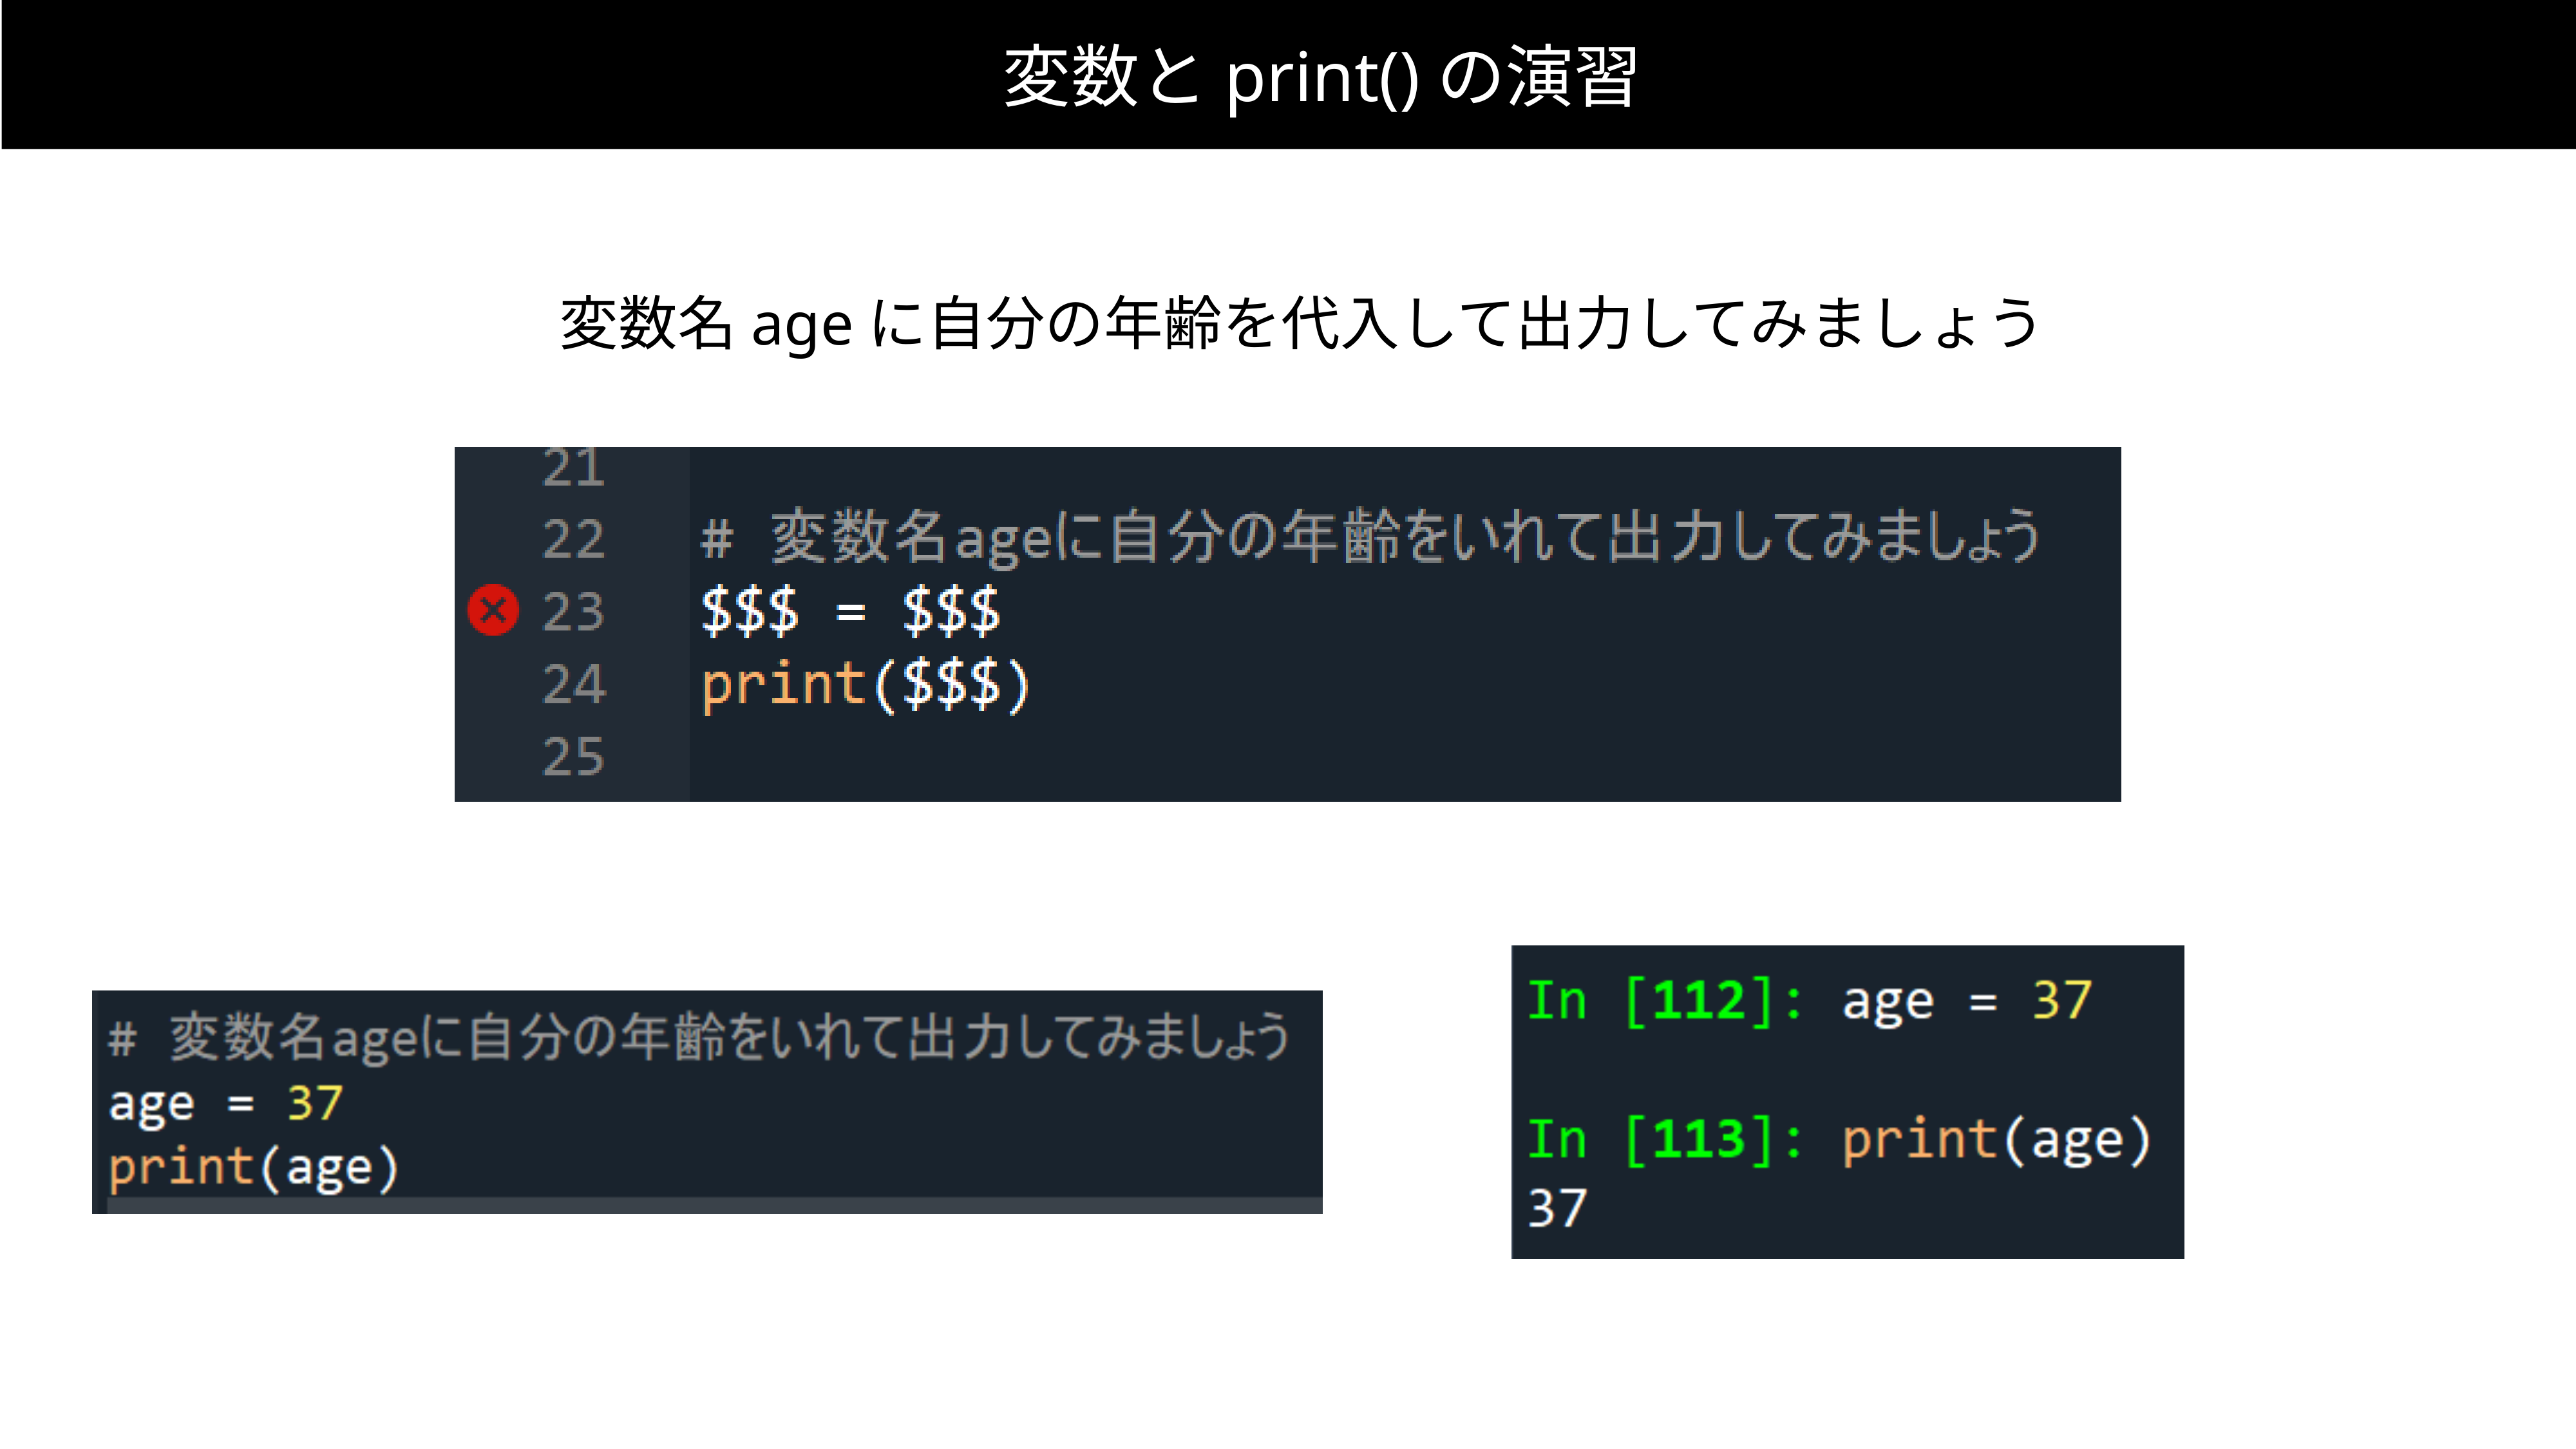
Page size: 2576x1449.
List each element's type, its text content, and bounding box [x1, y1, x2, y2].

picture [455, 446, 2121, 802]
text_box 変数とprint()の演習 [741, 28, 1904, 121]
text_box [1, 0, 2576, 149]
picture [92, 990, 1323, 1215]
picture [1511, 945, 2185, 1259]
text_box 変数名ageに自分の年齢を代入して出力してみましょう [529, 280, 2077, 362]
